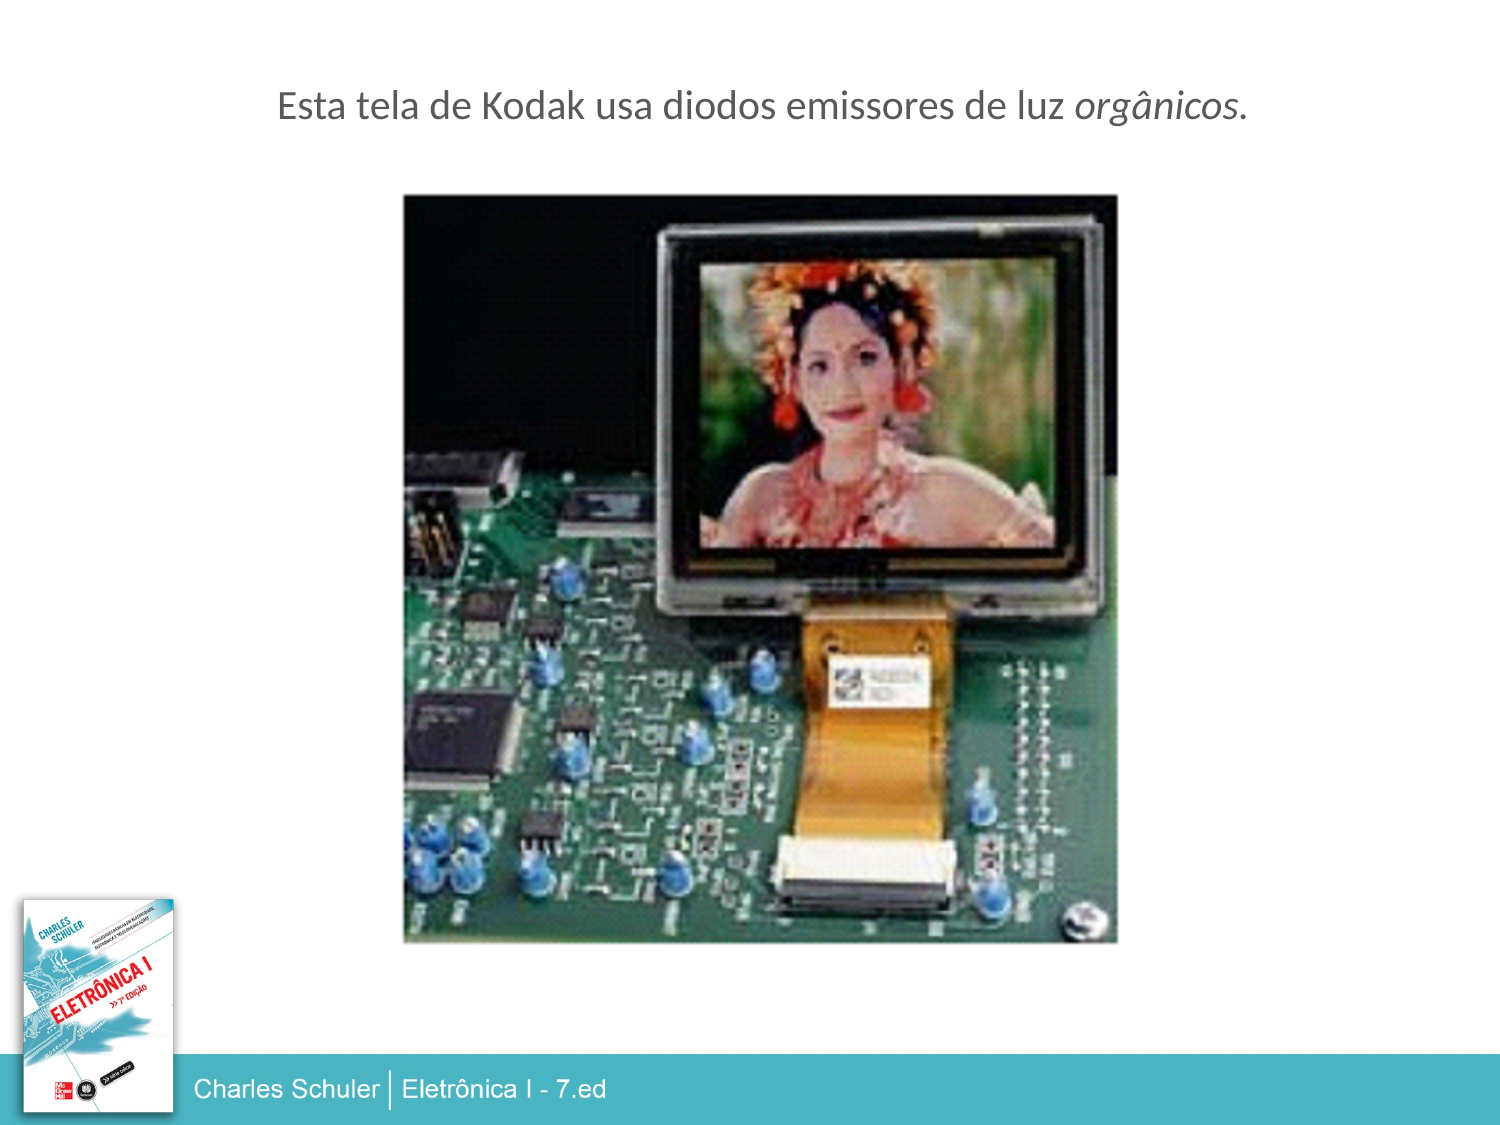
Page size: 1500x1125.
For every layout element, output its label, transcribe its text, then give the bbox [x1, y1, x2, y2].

picture [0, 0, 1500, 1125]
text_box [386, 163, 1175, 954]
text_box Esta tela de Kodak usa diodos emissores de luz orgânicos. [262, 70, 1265, 136]
